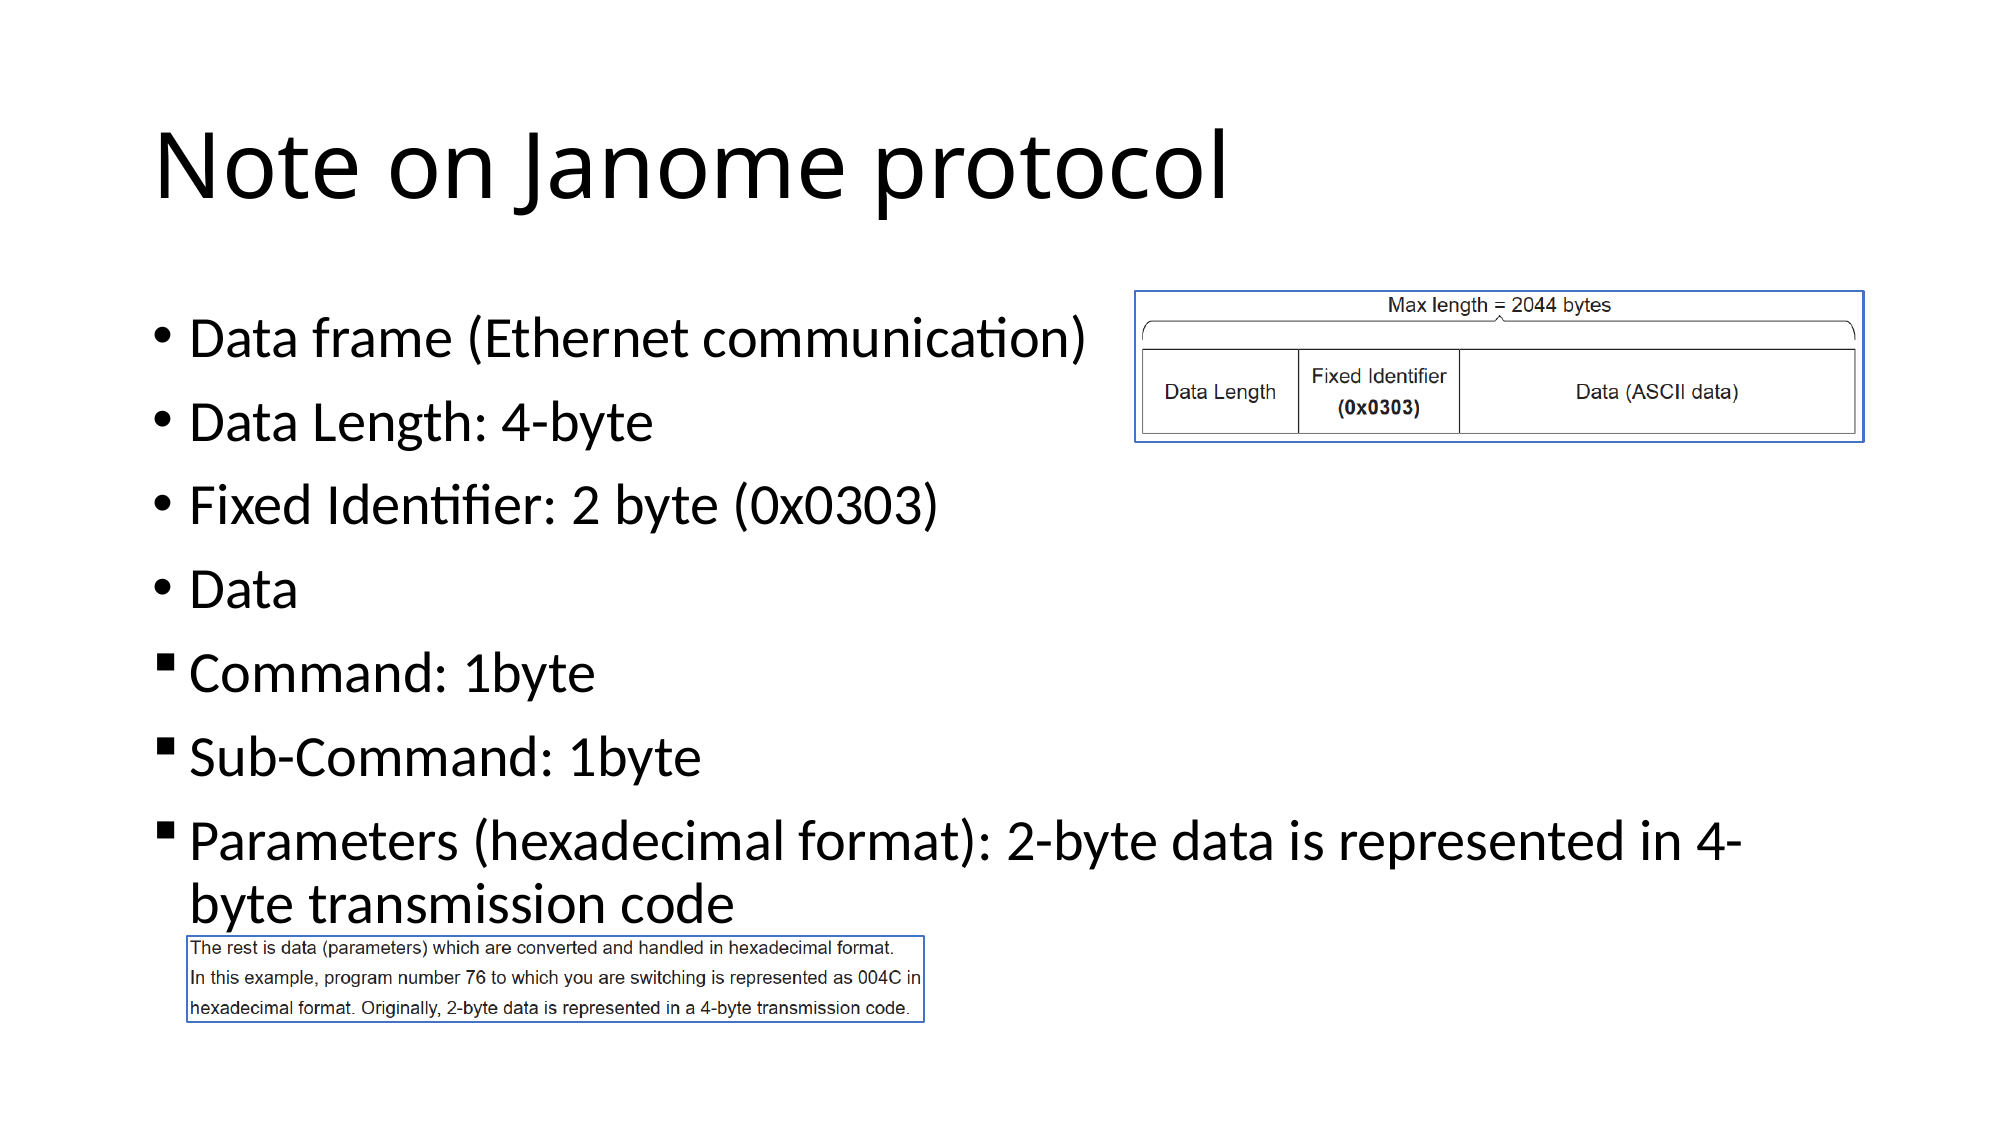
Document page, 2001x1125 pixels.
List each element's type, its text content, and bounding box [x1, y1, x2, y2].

picture [1135, 291, 1863, 441]
picture [187, 936, 923, 1022]
list Data frame (Ethernet communication) Data Length: 4-byte Fixed Identifier: 2 byte (0x0303) Data Command: 1byte Sub-Command: 1byte Parameters (hexadecimal format): 2-byte data is represented in 4-byte transmission code [137, 299, 1863, 1014]
title Note on Janome protocol [137, 59, 1863, 278]
